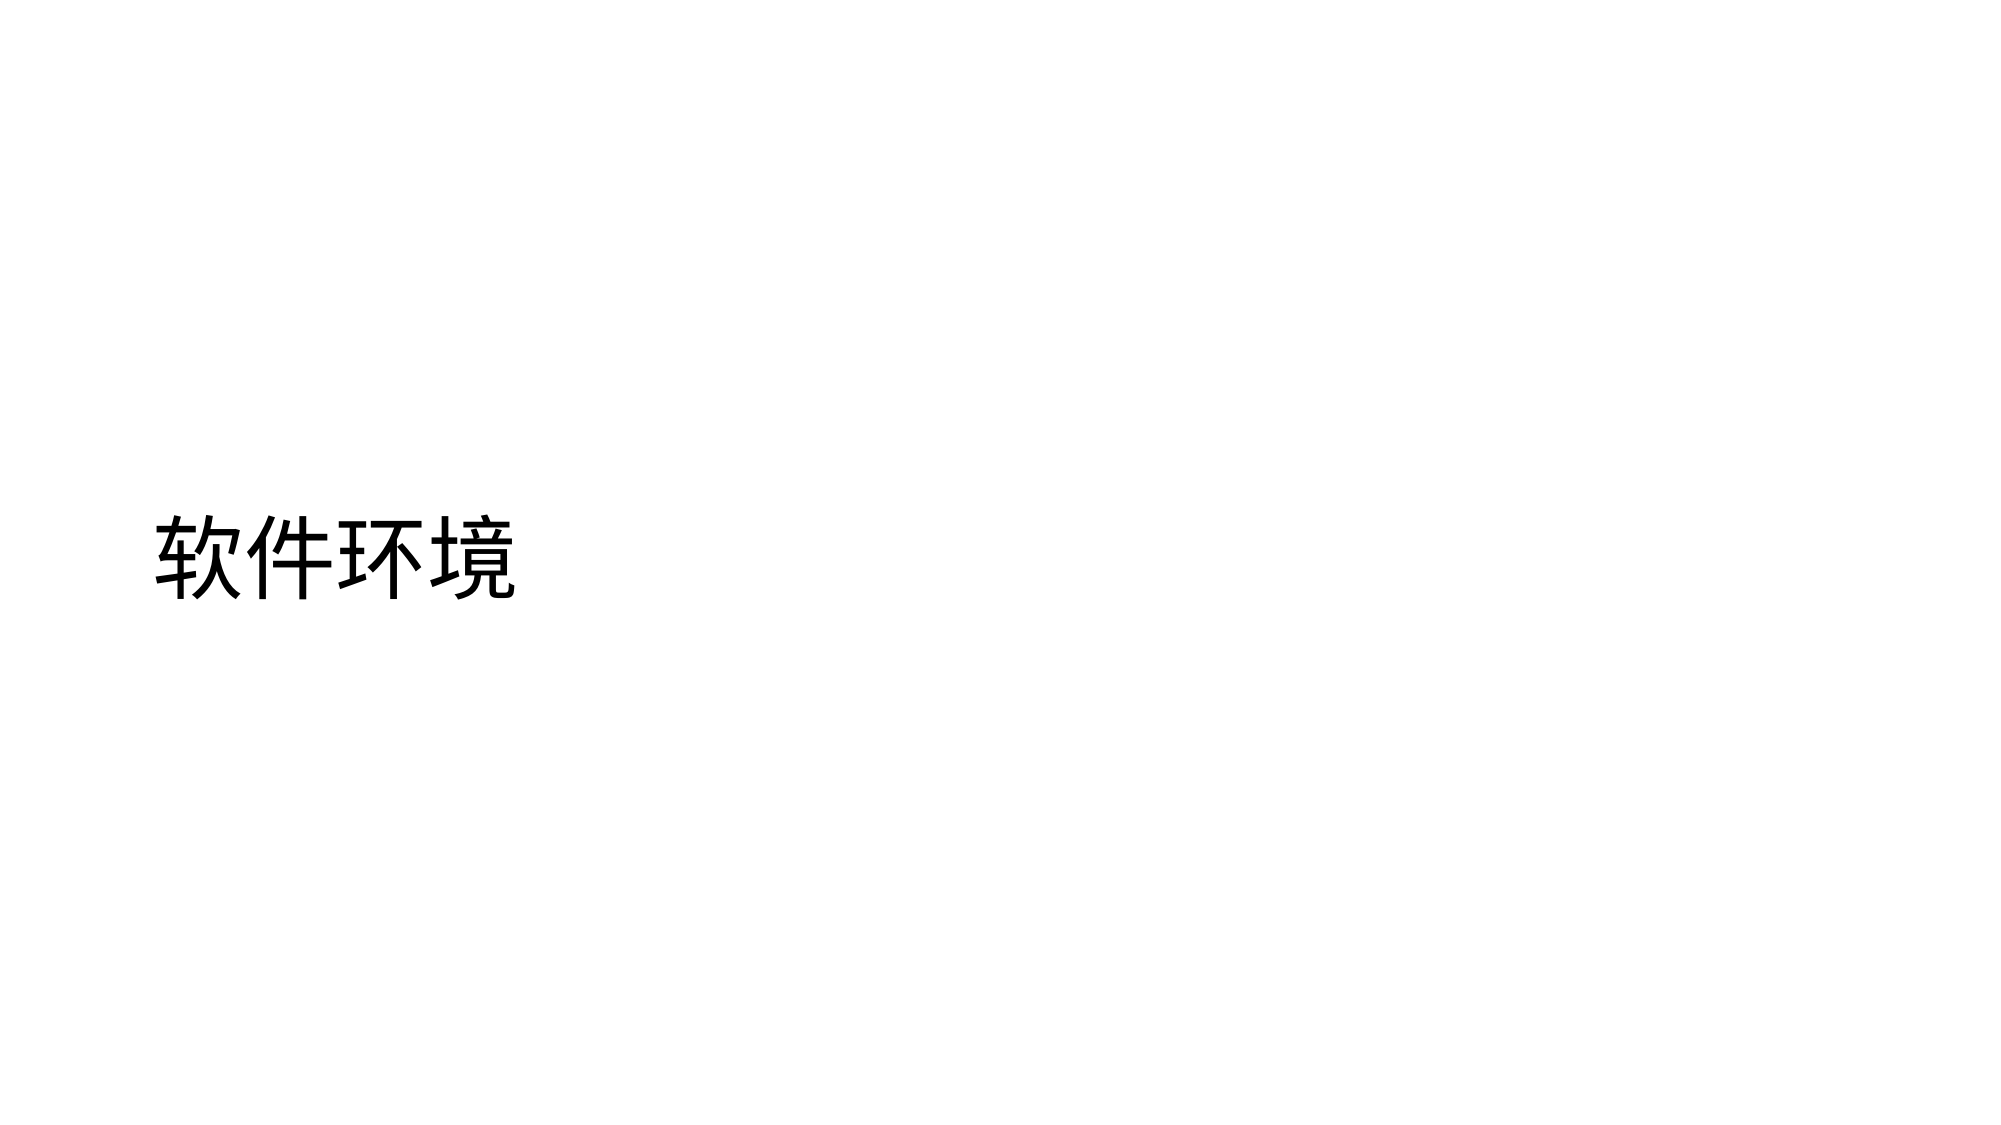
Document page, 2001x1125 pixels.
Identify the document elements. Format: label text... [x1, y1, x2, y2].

title 软件环境 [137, 453, 1863, 672]
